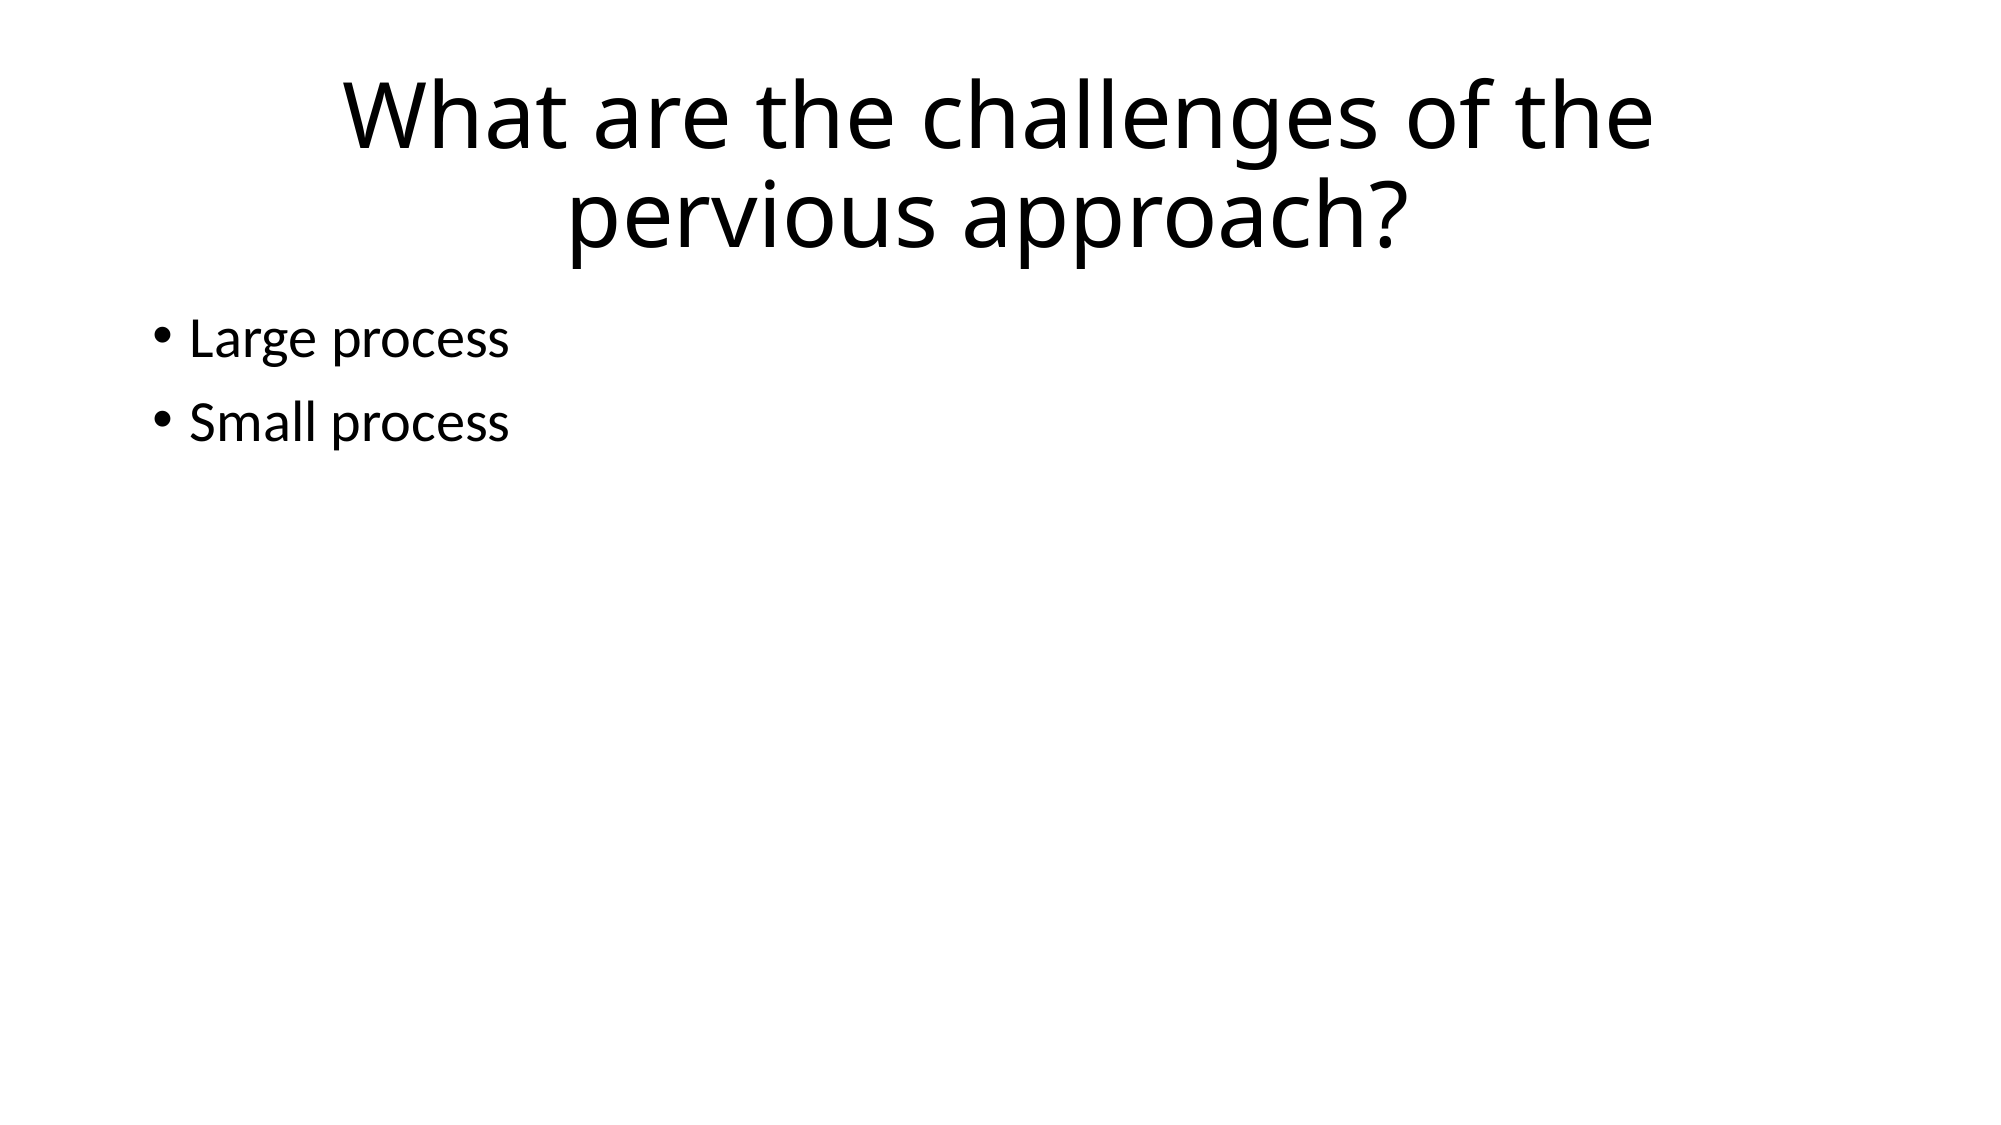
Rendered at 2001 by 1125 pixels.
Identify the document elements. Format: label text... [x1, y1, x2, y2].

title What are the challenges of the pervious approach? [137, 59, 1863, 278]
list Large process Small process [137, 299, 1863, 1014]
